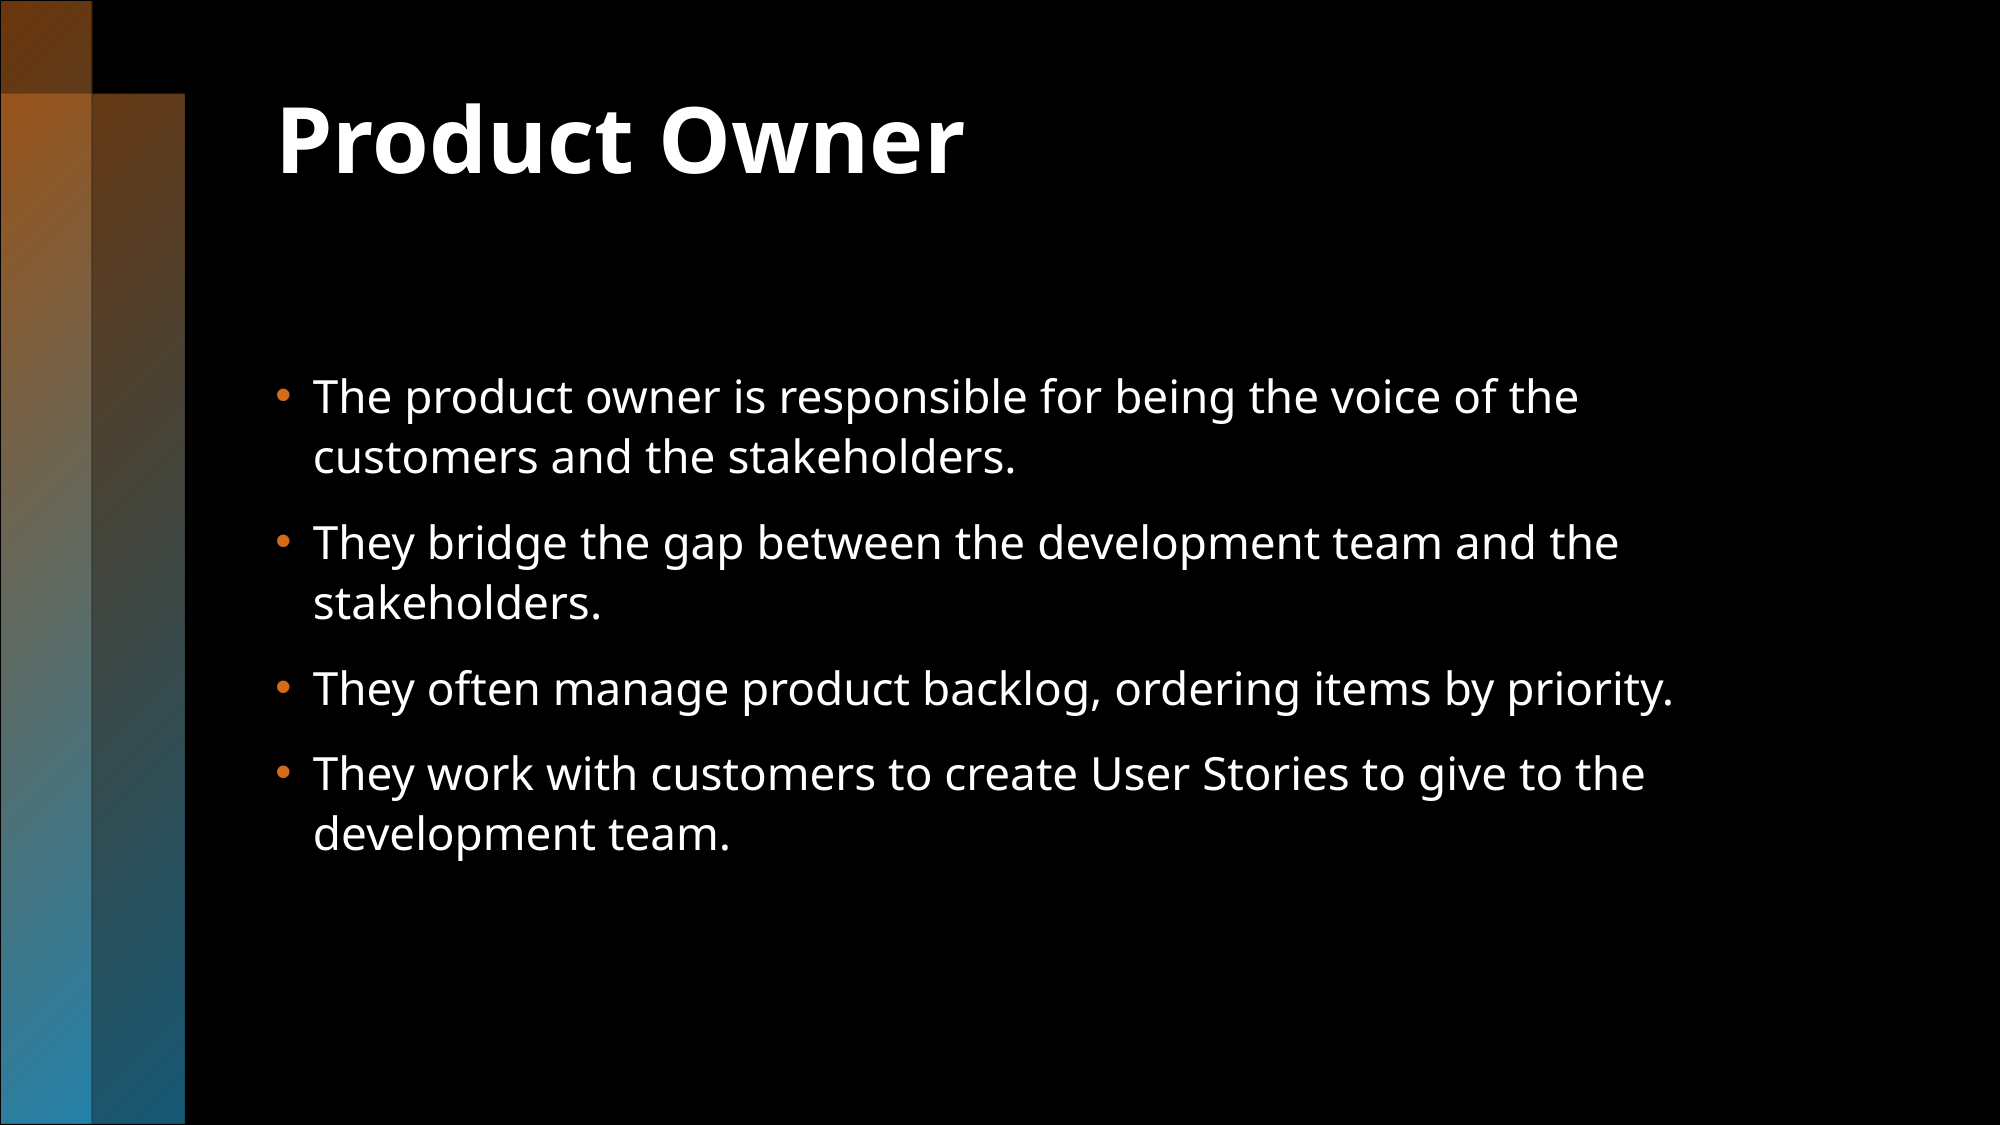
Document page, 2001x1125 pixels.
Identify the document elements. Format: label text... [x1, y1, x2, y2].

title Product Owner [260, 74, 1817, 329]
list The product owner is responsible for being the voice of the customers and the stakeholders. They bridge the gap between the development team and the stakeholders. They often manage product backlog, ordering items by priority. They work with customers to create User Stories to give to the development team. [260, 354, 1817, 999]
